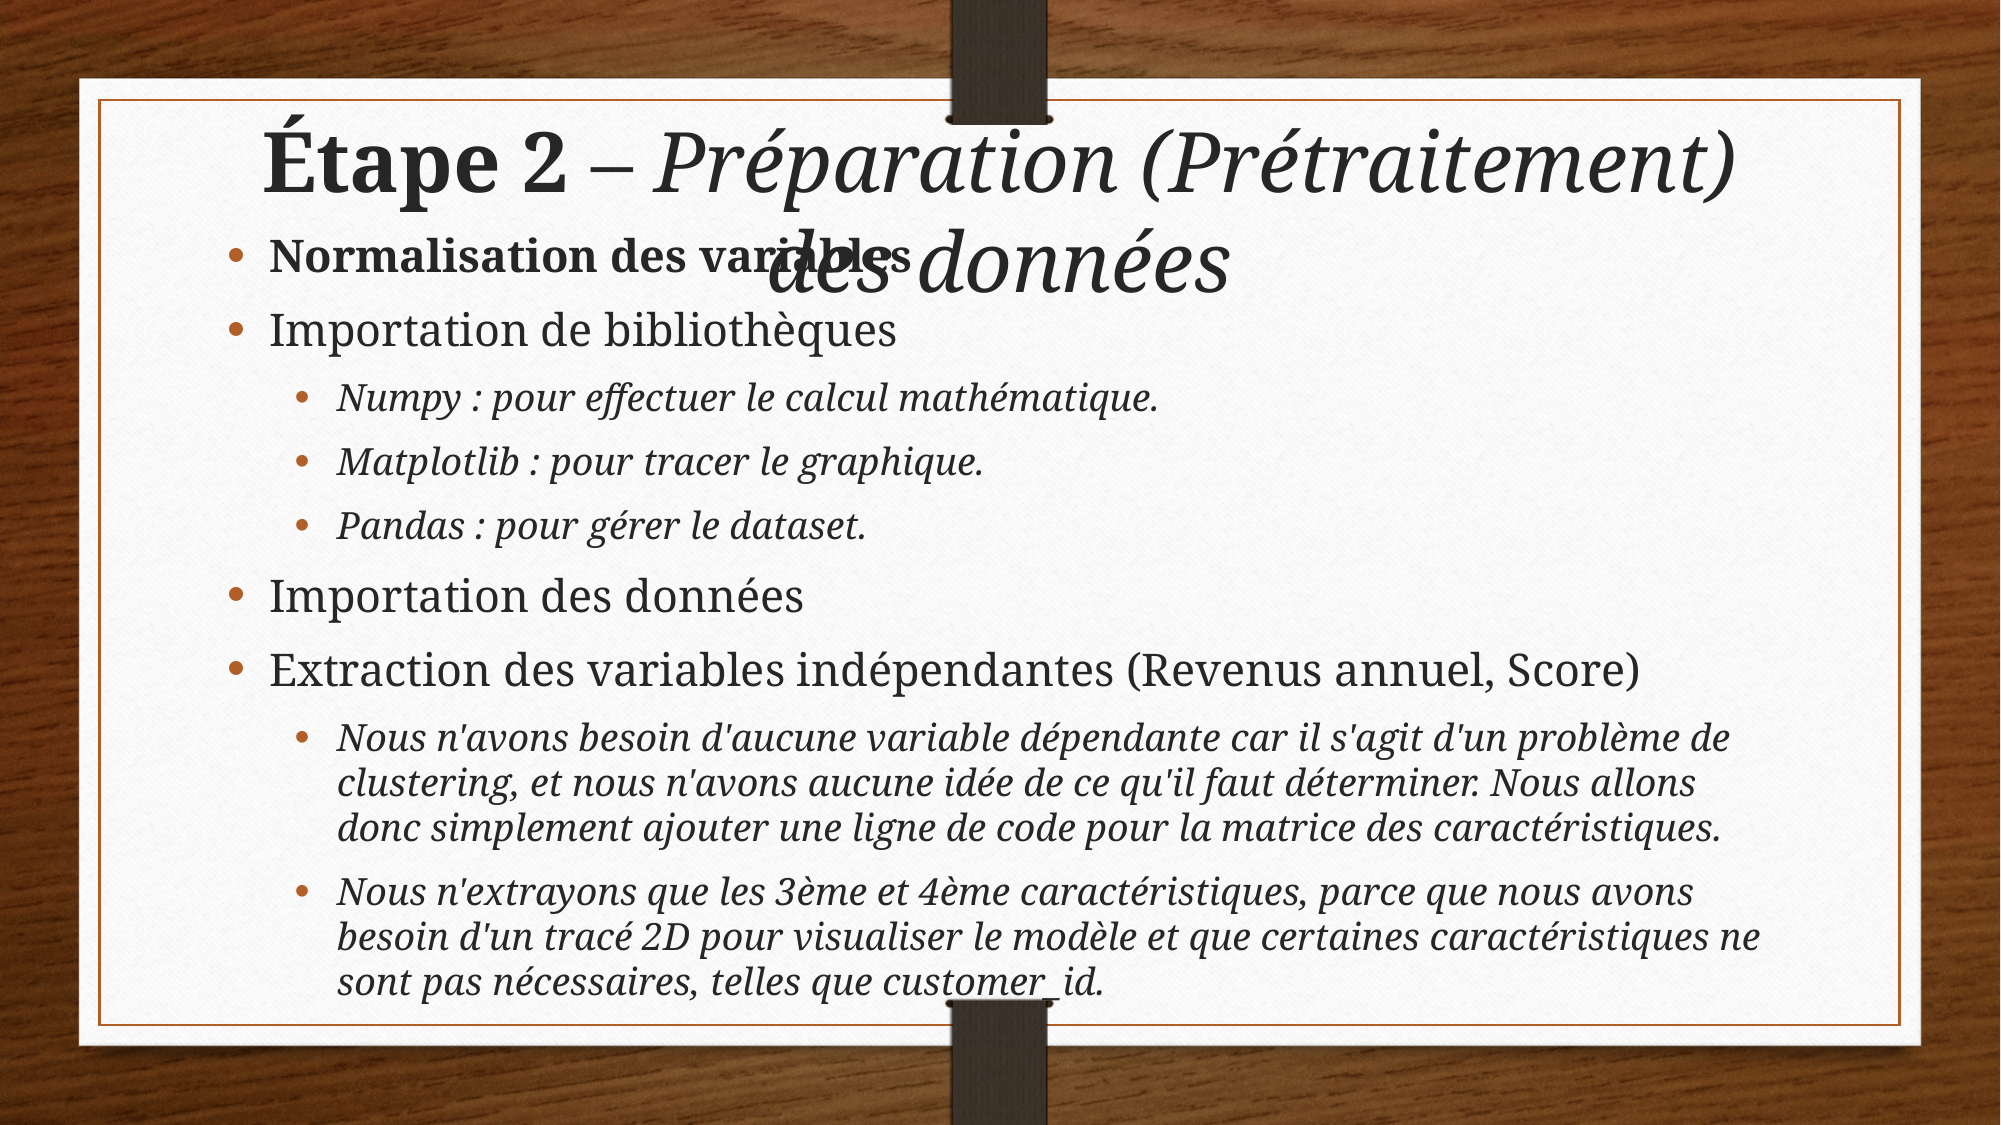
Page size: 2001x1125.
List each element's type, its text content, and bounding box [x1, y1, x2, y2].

picture [101, 101, 948, 1024]
text_box Étape 2 – Préparation (Prétraitement) des données [212, 102, 1788, 220]
picture [949, 0, 2001, 1125]
picture [0, 0, 948, 1125]
text_box Normalisation des variables Importation de bibliothèques Numpy : pour effectuer le calcul mathématique. Matplotlib : pour tracer le graphique. Pandas : pour gérer le dataset. Importation des données Extraction des variables indépendantes (Revenus annuel, Score) Nous n'avons besoin d'aucune variable dépendante car il s'agit d'un problème de clustering, et nous n'avons aucune idée de ce qu'il faut déterminer. Nous allons donc simplement ajouter une ligne de code pour la matrice des caractéristiques. Nous n'extrayons que les 3ème et 4ème caractéristiques, parce que nous avons besoin d'un tracé 2D pour visualiser le modèle et que certaines caractéristiques ne sont pas nécessaires, telles que customer_id. [212, 220, 1788, 1025]
